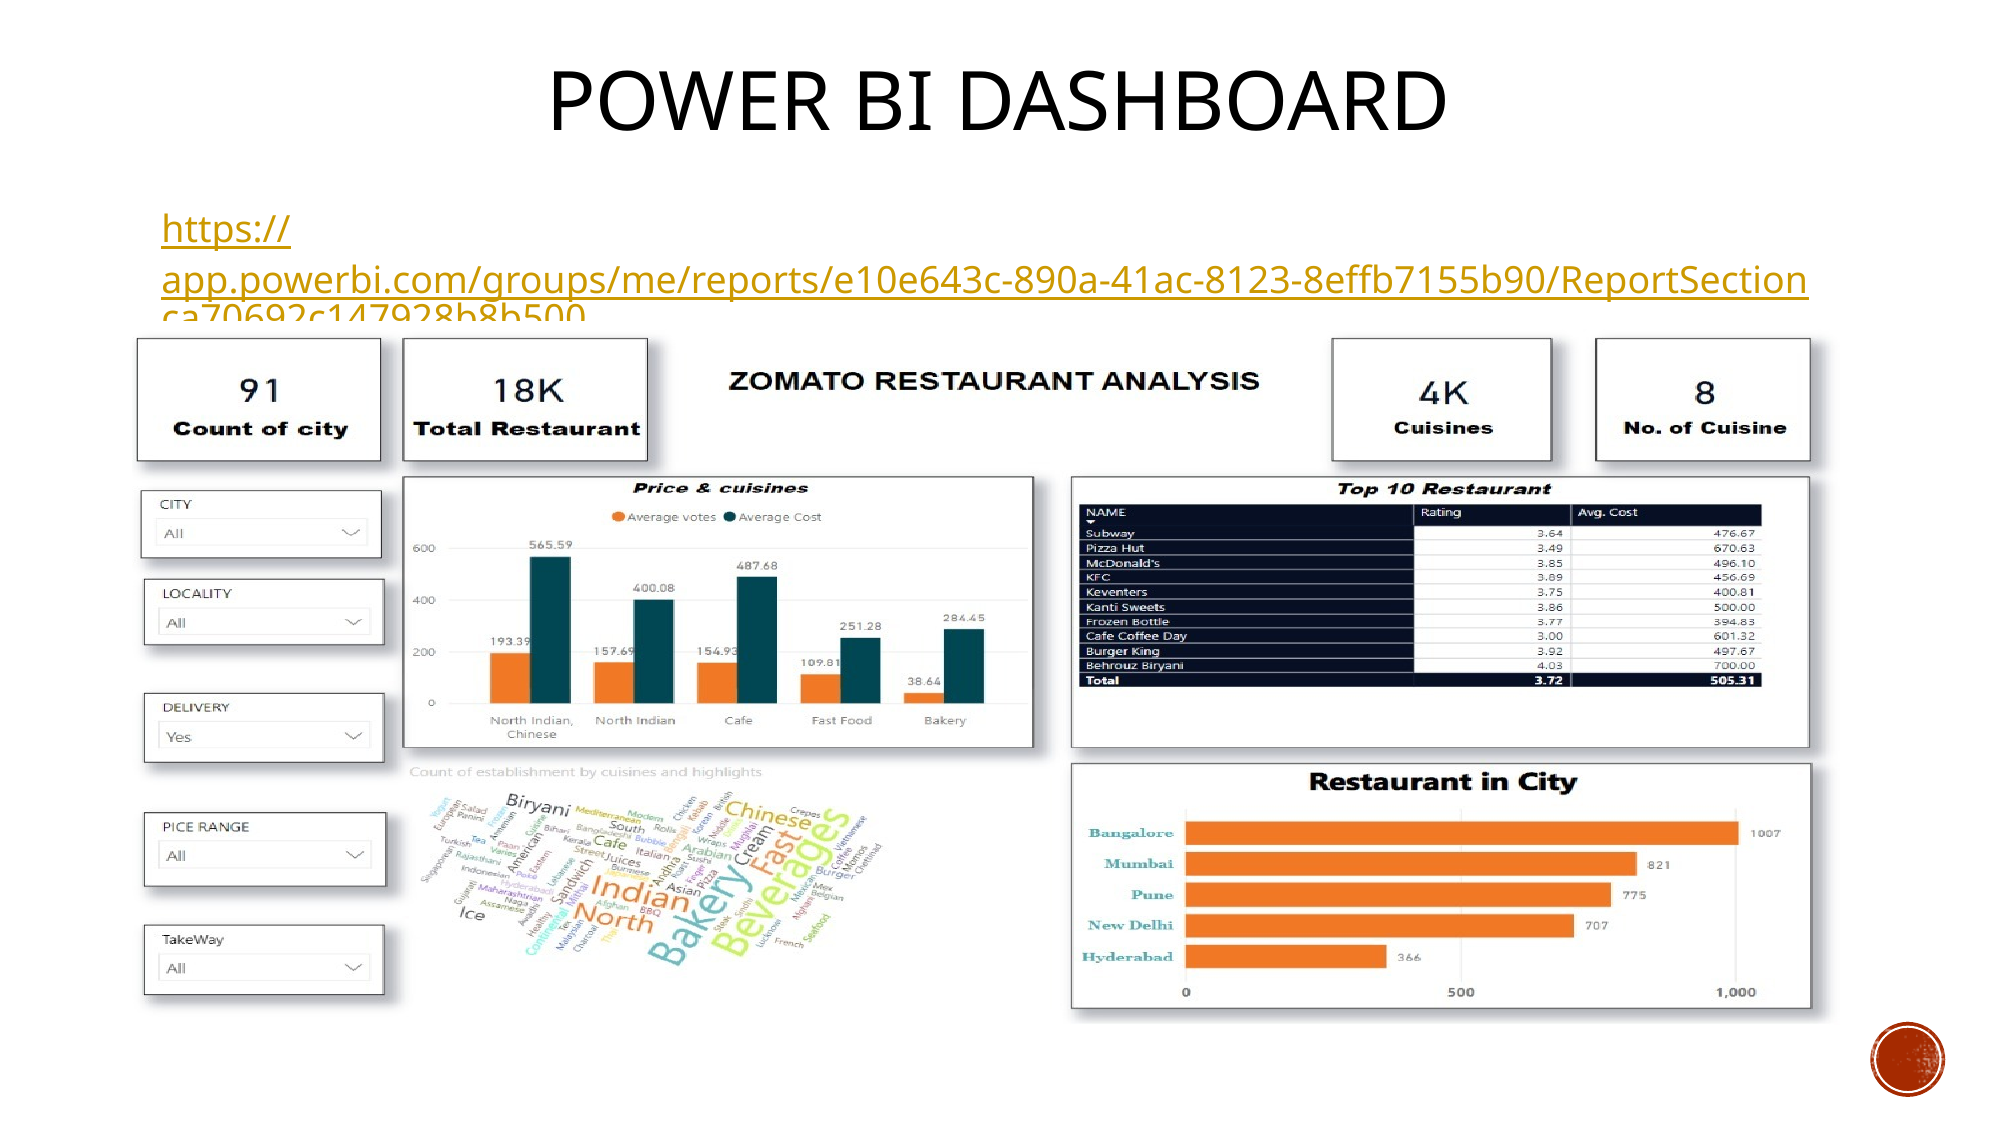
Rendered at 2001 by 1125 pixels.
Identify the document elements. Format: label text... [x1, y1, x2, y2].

picture [132, 321, 1839, 1046]
text_box https://app.powerbi.com/groups/me/reports/e10e643c-890a-41ac-8123-8effb7155b90/ReportSectionca70692c147928b8b500 [146, 198, 1826, 321]
title Power Bi DashBoard [531, 30, 1470, 178]
